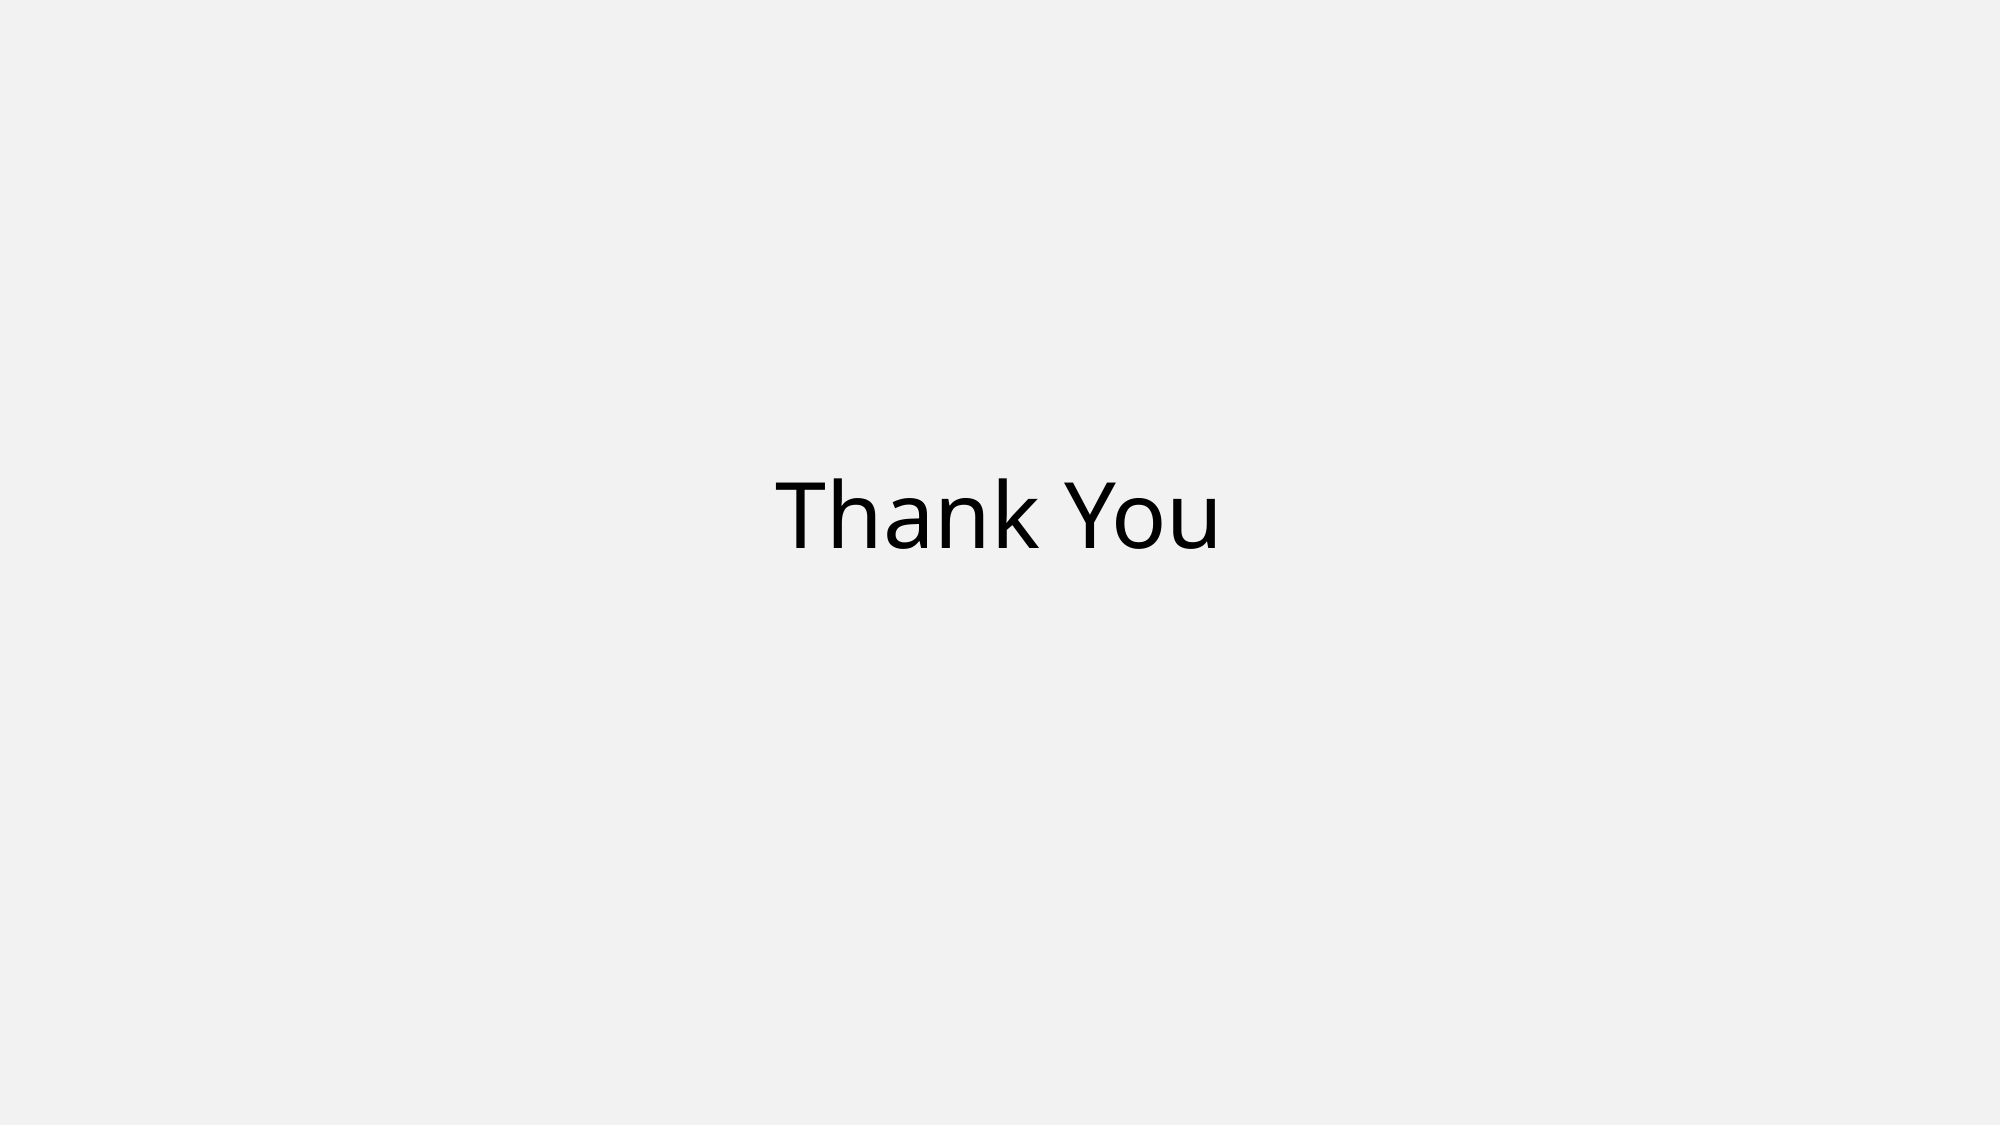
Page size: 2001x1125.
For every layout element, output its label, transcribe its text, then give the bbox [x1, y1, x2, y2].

title Thank You [137, 409, 1863, 628]
